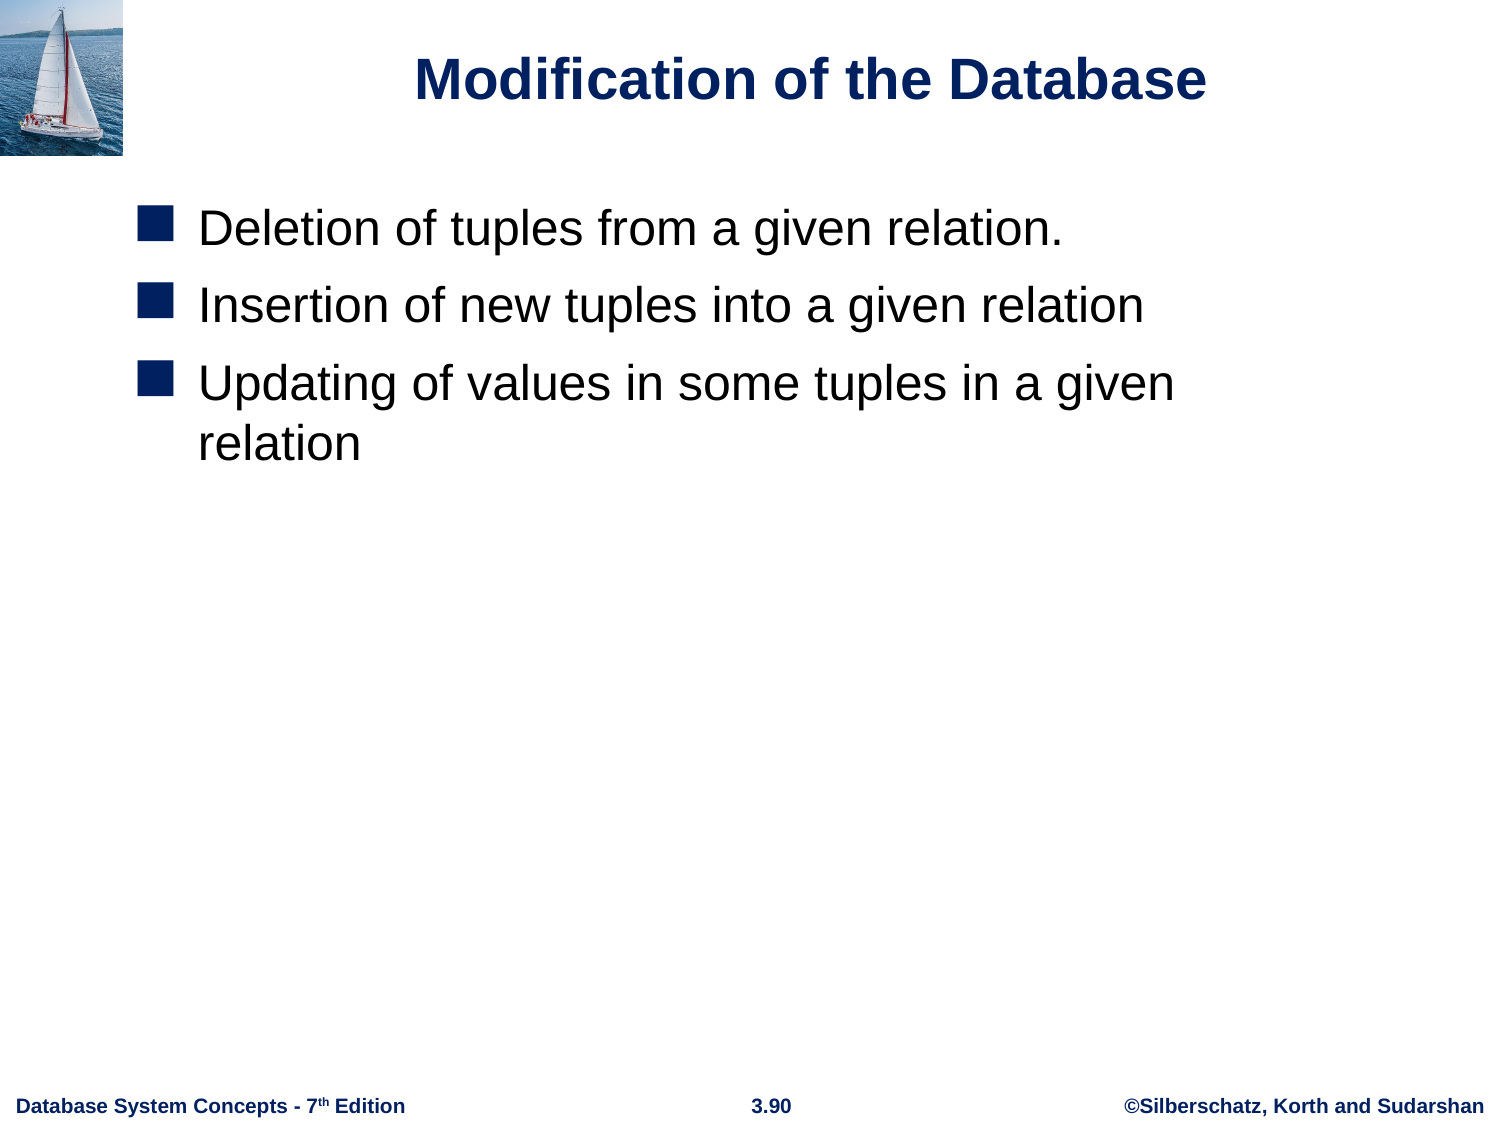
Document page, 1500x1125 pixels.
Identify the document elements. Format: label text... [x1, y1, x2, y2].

list Deletion of tuples from a given relation. Insertion of new tuples into a given relation Updating of values in some tuples in a given relation [126, 187, 1344, 702]
picture [0, 0, 123, 156]
title Modification of the Database [148, 18, 1475, 119]
